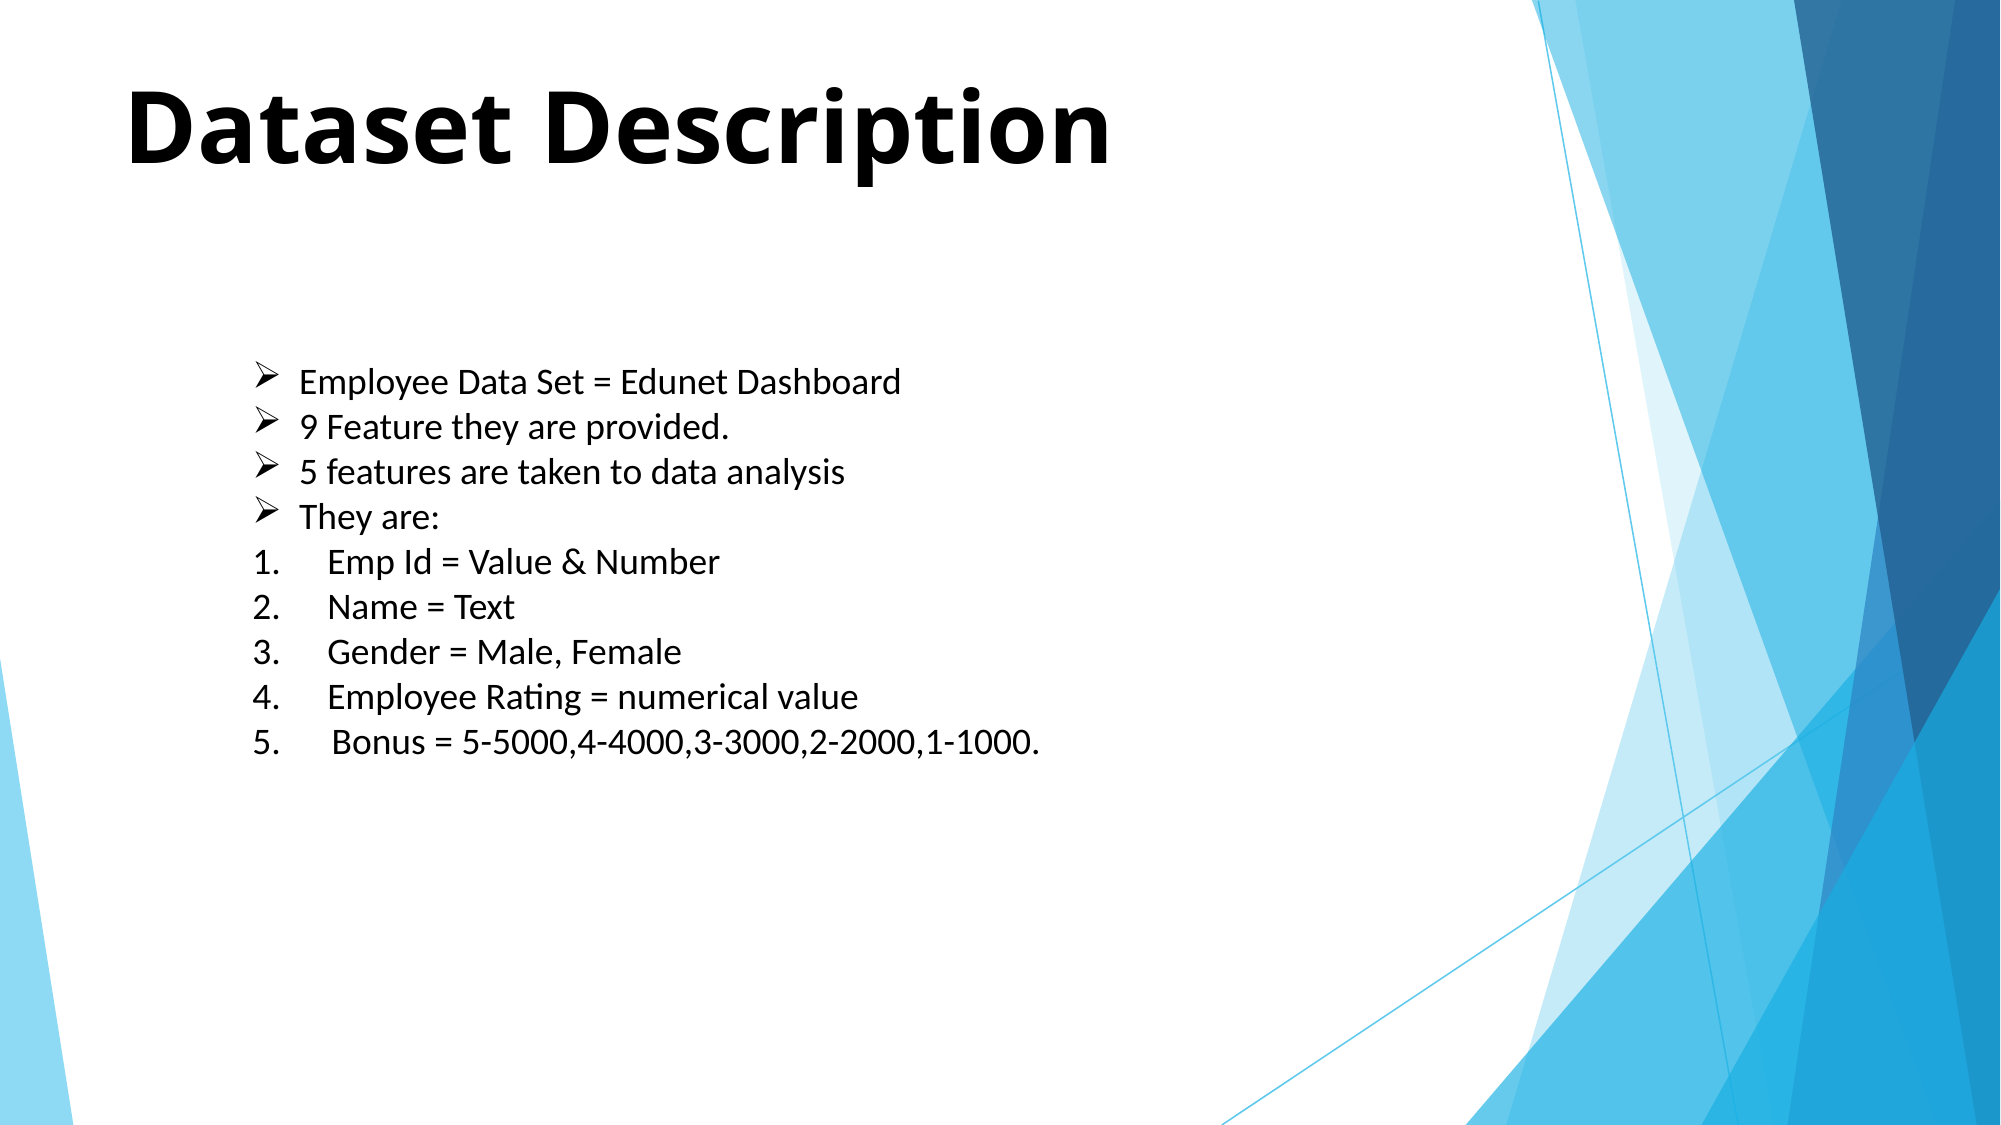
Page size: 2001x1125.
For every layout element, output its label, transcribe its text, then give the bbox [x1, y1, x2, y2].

title Dataset Description [123, 63, 1877, 188]
text_box Employee Data Set = Edunet Dashboard 9 Feature they are provided. 5 features are taken to data analysis They are: Emp Id = Value & Number Name = Text Gender = Male, Female Employee Rating = numerical value 5. Bonus = 5-5000,4-4000,3-3000,2-2000,1-1000. [237, 349, 1238, 995]
